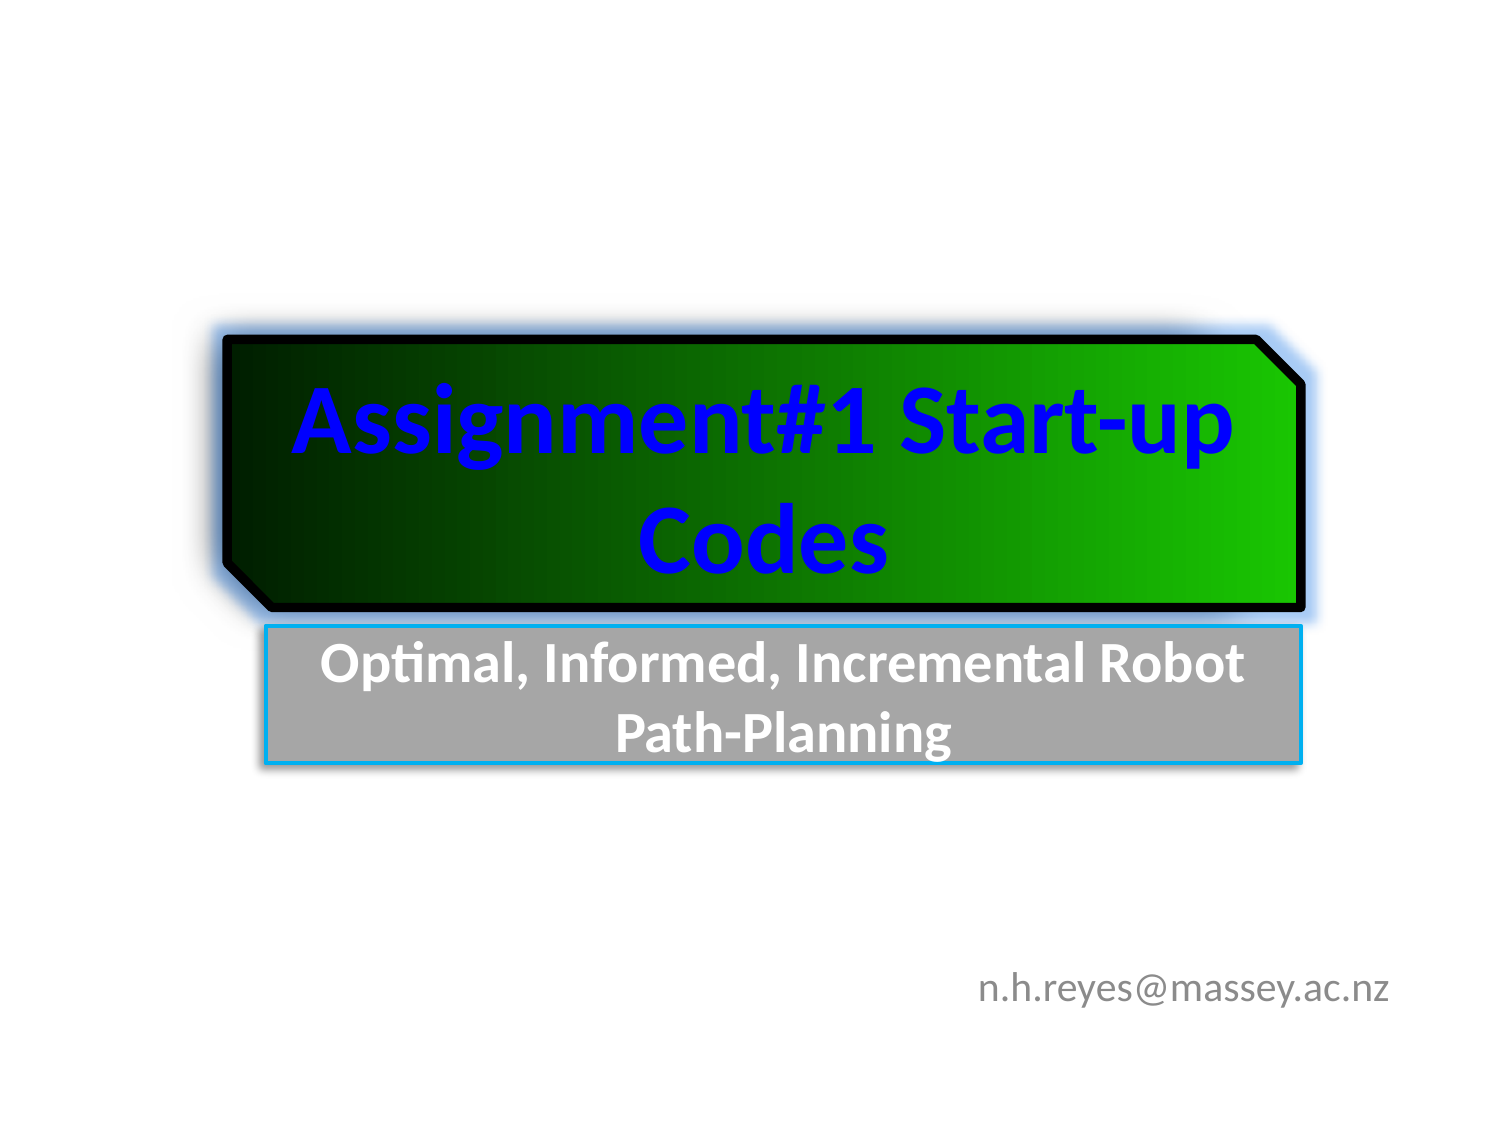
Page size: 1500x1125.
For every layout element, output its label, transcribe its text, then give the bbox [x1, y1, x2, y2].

subtitle n.h.reyes@massey.ac.nz [194, 952, 1405, 1055]
text_box Optimal, Informed, Incremental Robot Path-Planning [264, 624, 1303, 765]
text_box Assignment#1 Start-up Codes [225, 337, 1303, 610]
